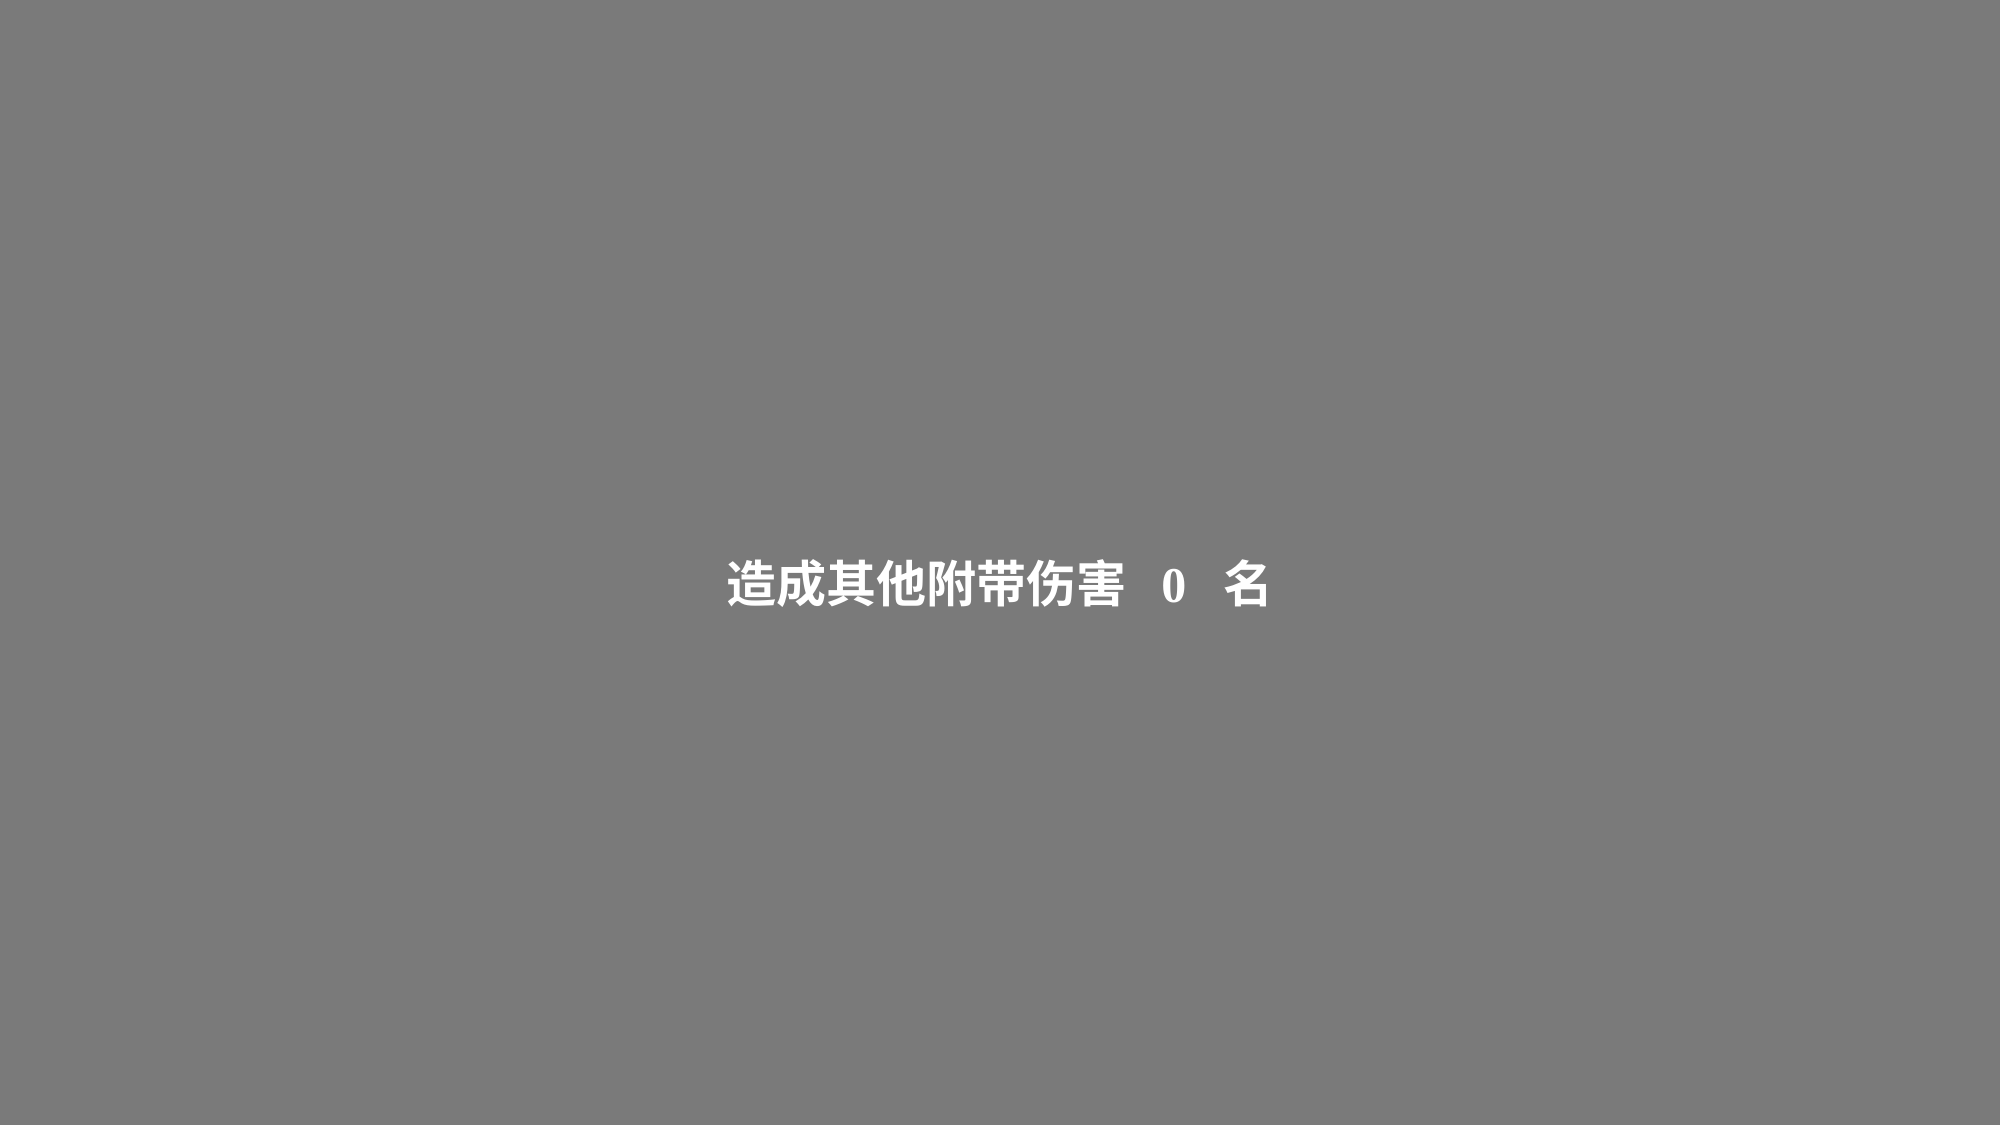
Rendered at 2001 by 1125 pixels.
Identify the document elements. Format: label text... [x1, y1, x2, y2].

text_box 造成其他附带伤害 0 名 [710, 514, 1290, 620]
